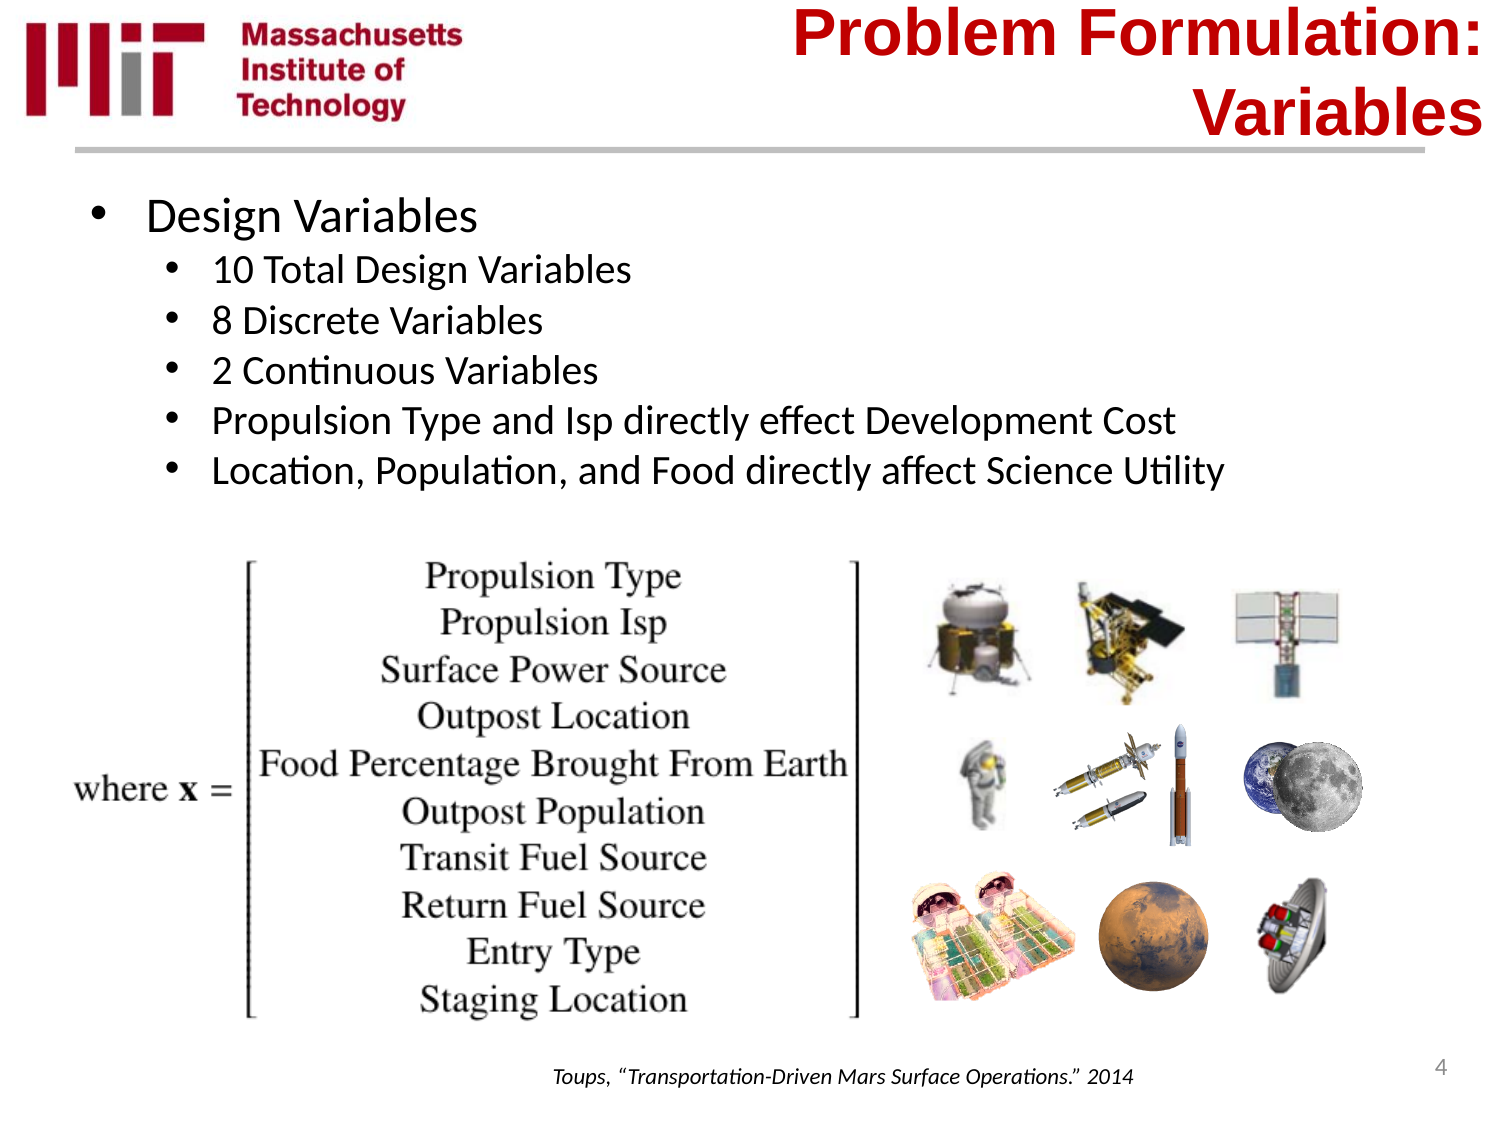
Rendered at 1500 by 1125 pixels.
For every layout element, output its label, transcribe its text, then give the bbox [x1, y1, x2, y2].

text_box Toups, “Transportation-Driven Mars Surface Operations.” 2014 [537, 1054, 1150, 1097]
picture [0, 0, 488, 150]
picture [1239, 736, 1388, 839]
picture [49, 550, 873, 1035]
picture [914, 575, 1051, 705]
text_box Design Variables 10 Total Design Variables 8 Discrete Variables 2 Continuous Variables Propulsion Type and Isp directly effect Development Cost Location, Population, and Food directly affect Science Utility [75, 174, 1450, 500]
picture [946, 736, 1019, 837]
picture [1222, 570, 1357, 710]
picture [1064, 562, 1197, 718]
title Problem Formulation: Variables [512, 0, 1500, 138]
picture [900, 719, 1213, 1001]
slide_number 4 [1112, 1035, 1463, 1096]
picture [1254, 868, 1336, 1006]
